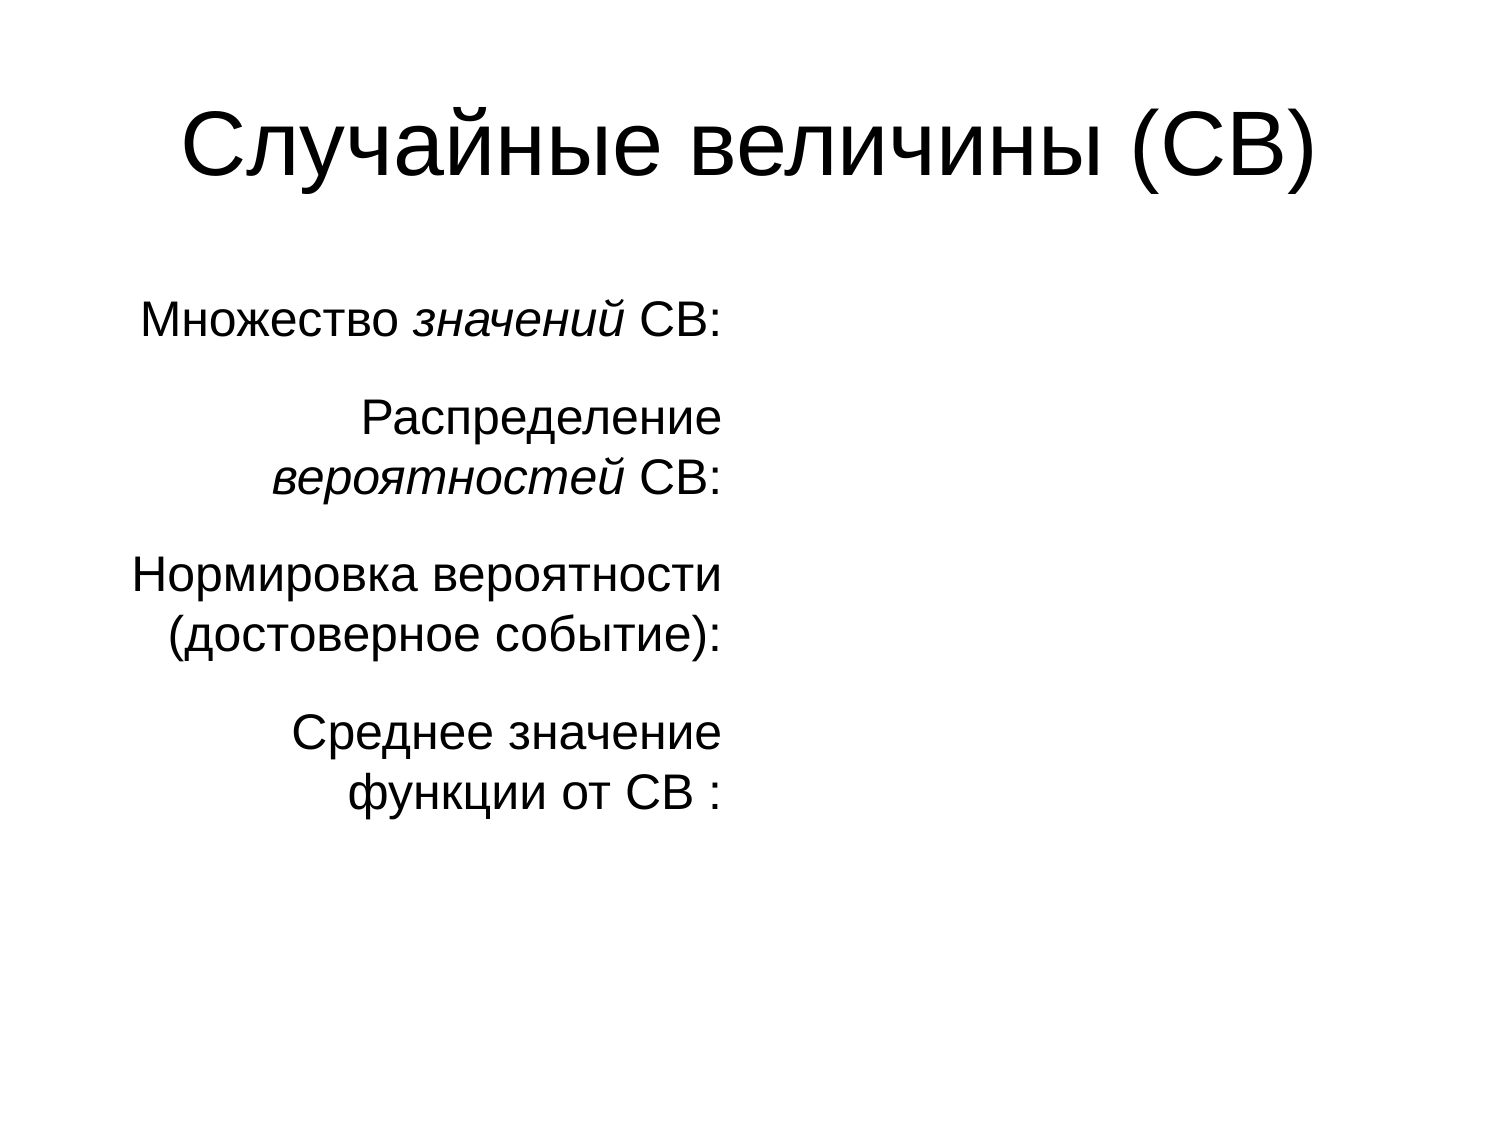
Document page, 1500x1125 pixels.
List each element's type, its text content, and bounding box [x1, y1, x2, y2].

title Случайные величины (СВ) [75, 45, 1425, 233]
